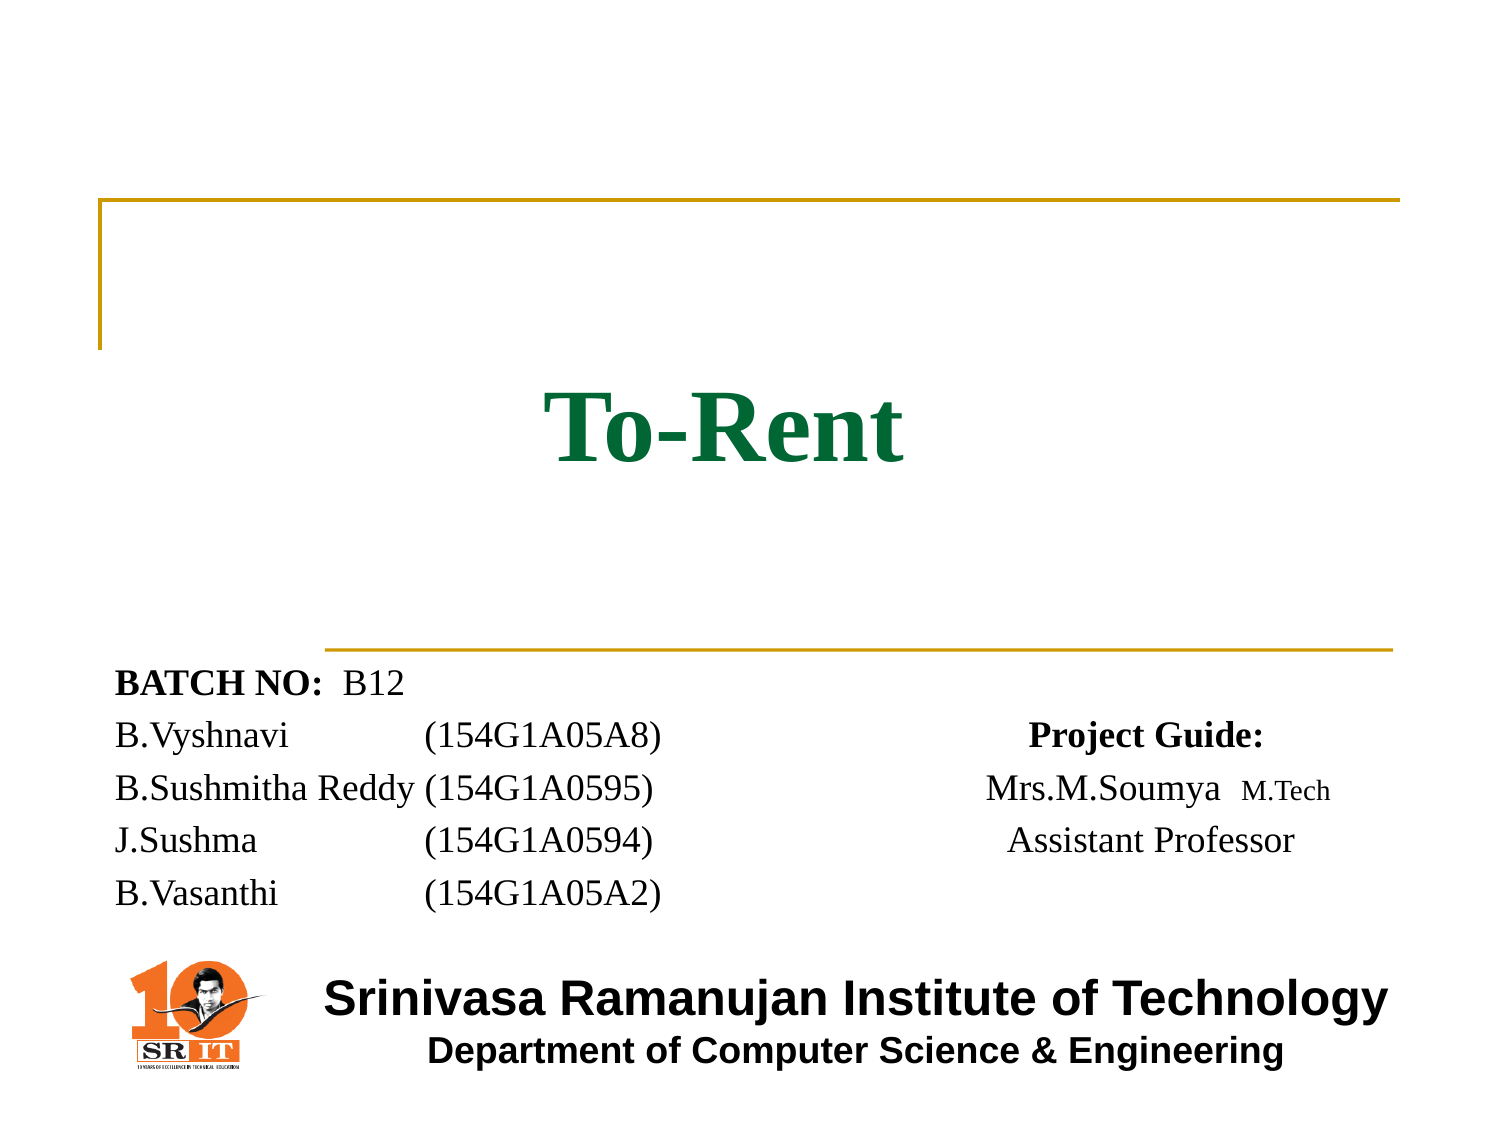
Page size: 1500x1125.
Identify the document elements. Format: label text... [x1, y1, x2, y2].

text_box Srinivasa Ramanujan Institute of Technology Department of Computer Science & Engineering [275, 958, 1438, 1124]
subtitle BATCH NO: B12 B.Vyshnavi (154G1A05A8) Project Guide: B.Sushmitha Reddy (154G1A0595) Mrs.M.Soumya M.Tech J.Sushma (154G1A0594) Assistant Professor B.Vasanthi (154G1A05A2) V. [99, 649, 1438, 976]
title To-Rent [112, 224, 1414, 626]
picture [112, 949, 270, 1084]
